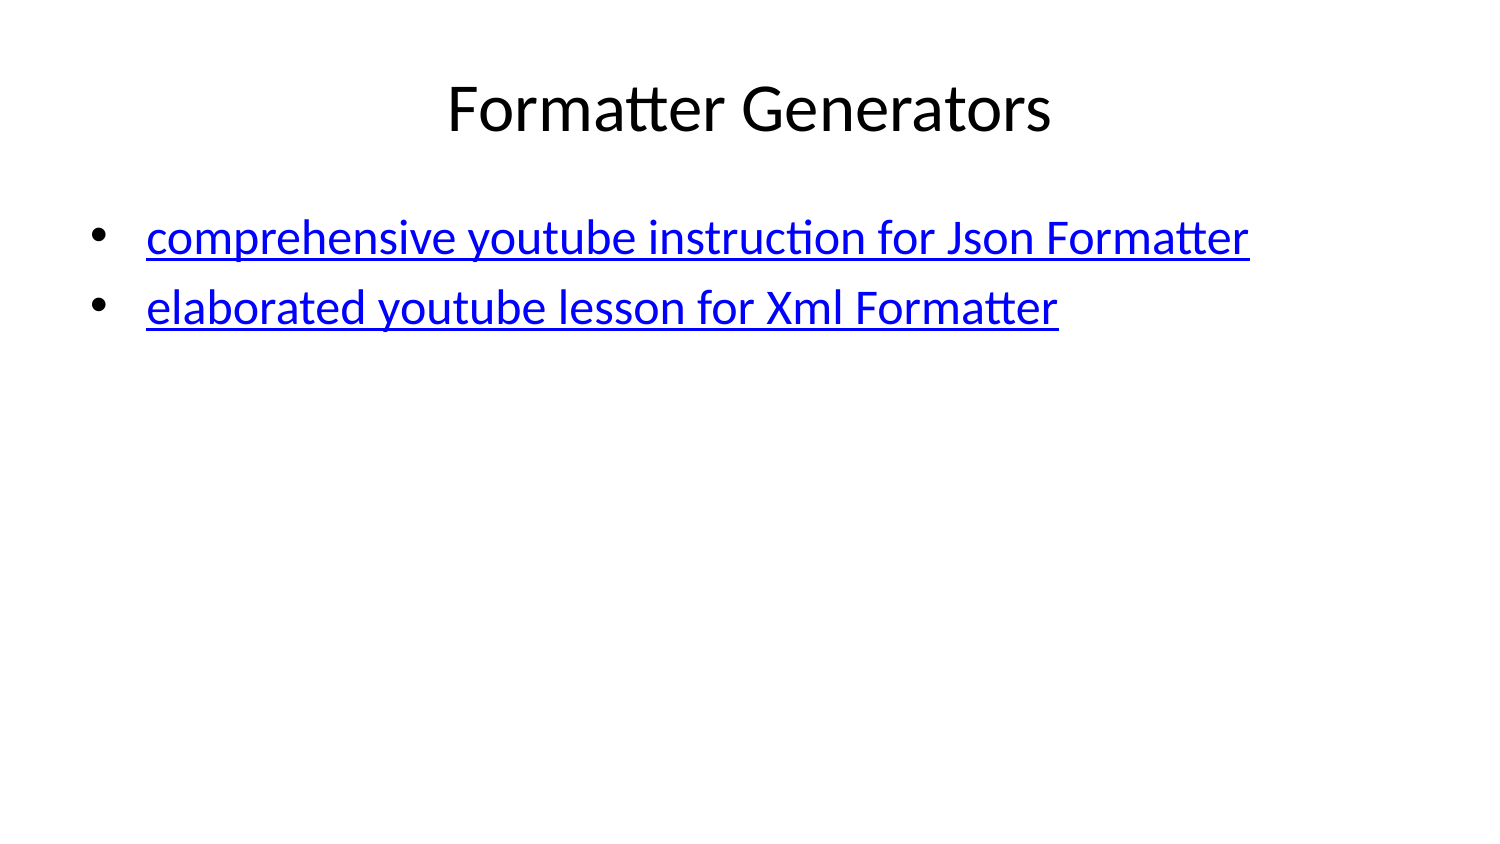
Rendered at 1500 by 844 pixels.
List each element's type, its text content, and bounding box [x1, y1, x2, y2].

list comprehensive youtube instruction for Json Formatter elaborated youtube lesson for Xml Formatter [75, 196, 1425, 754]
title Formatter Generators [75, 33, 1425, 175]
